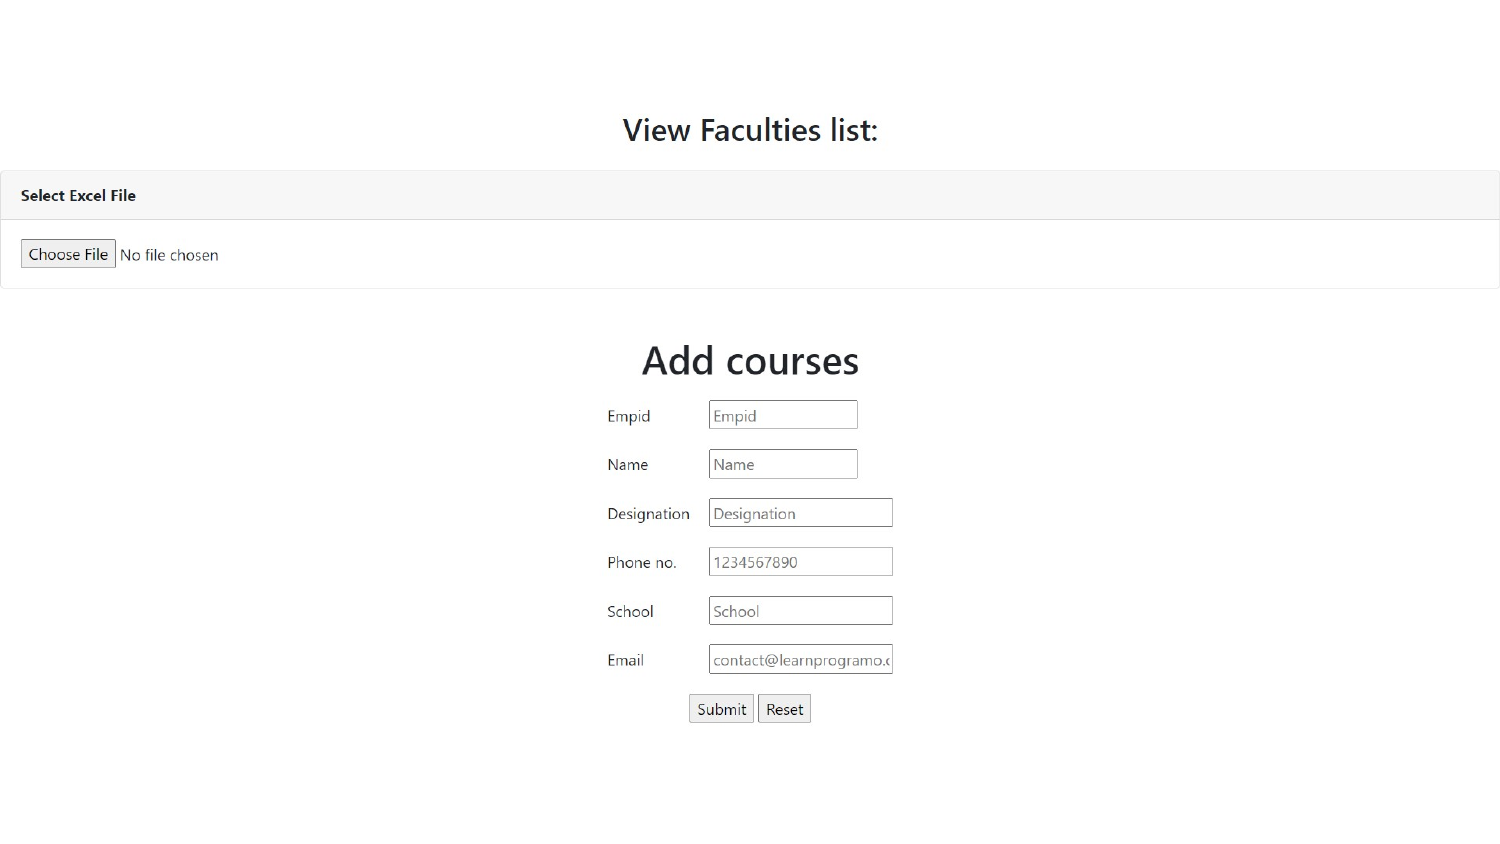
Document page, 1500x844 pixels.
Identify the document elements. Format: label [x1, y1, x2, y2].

picture [0, 88, 1500, 756]
